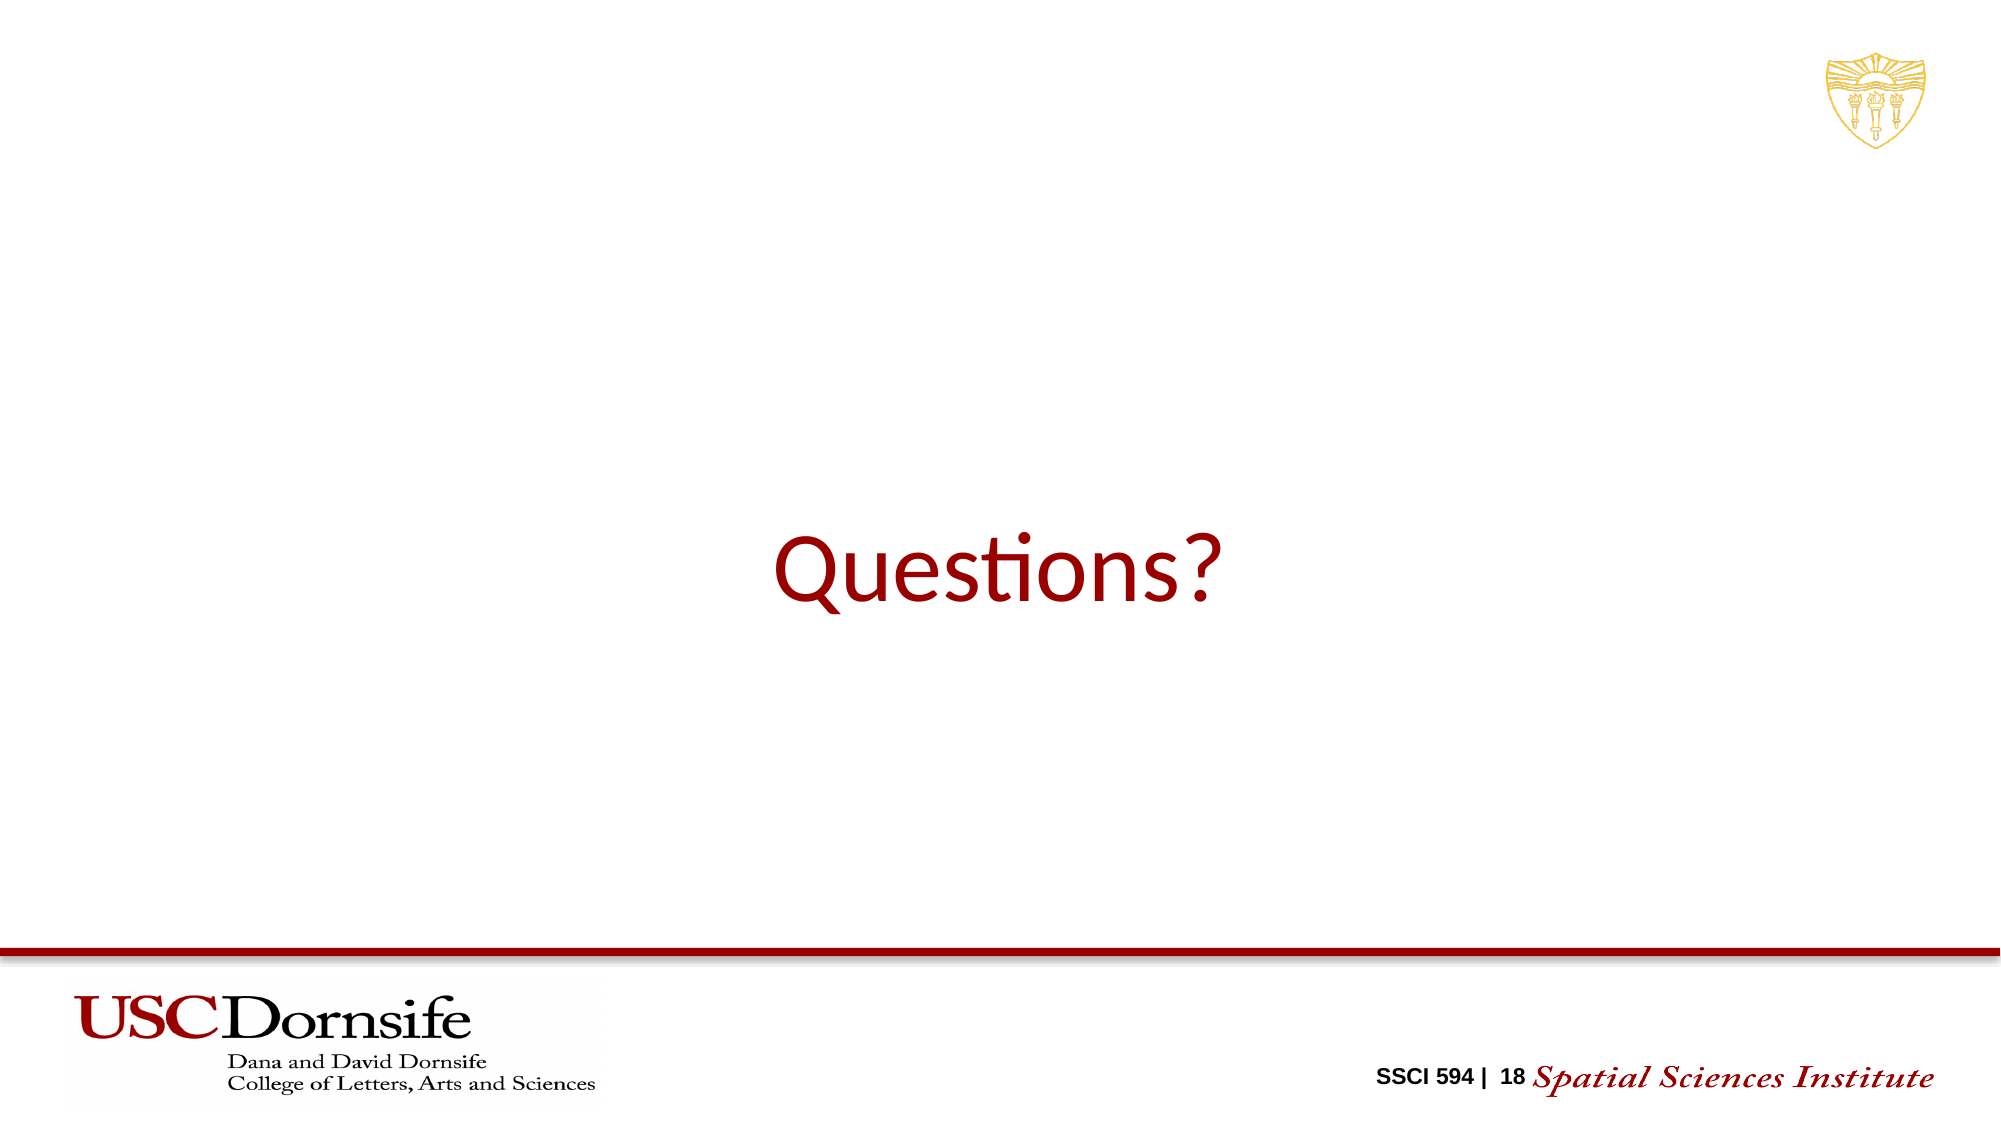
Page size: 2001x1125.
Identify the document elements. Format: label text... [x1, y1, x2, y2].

text_box Questions? [758, 494, 1242, 629]
picture [1541, 1060, 1934, 1110]
text_box SSCI 594 | 18 [1361, 1054, 1541, 1124]
picture [62, 975, 603, 1110]
